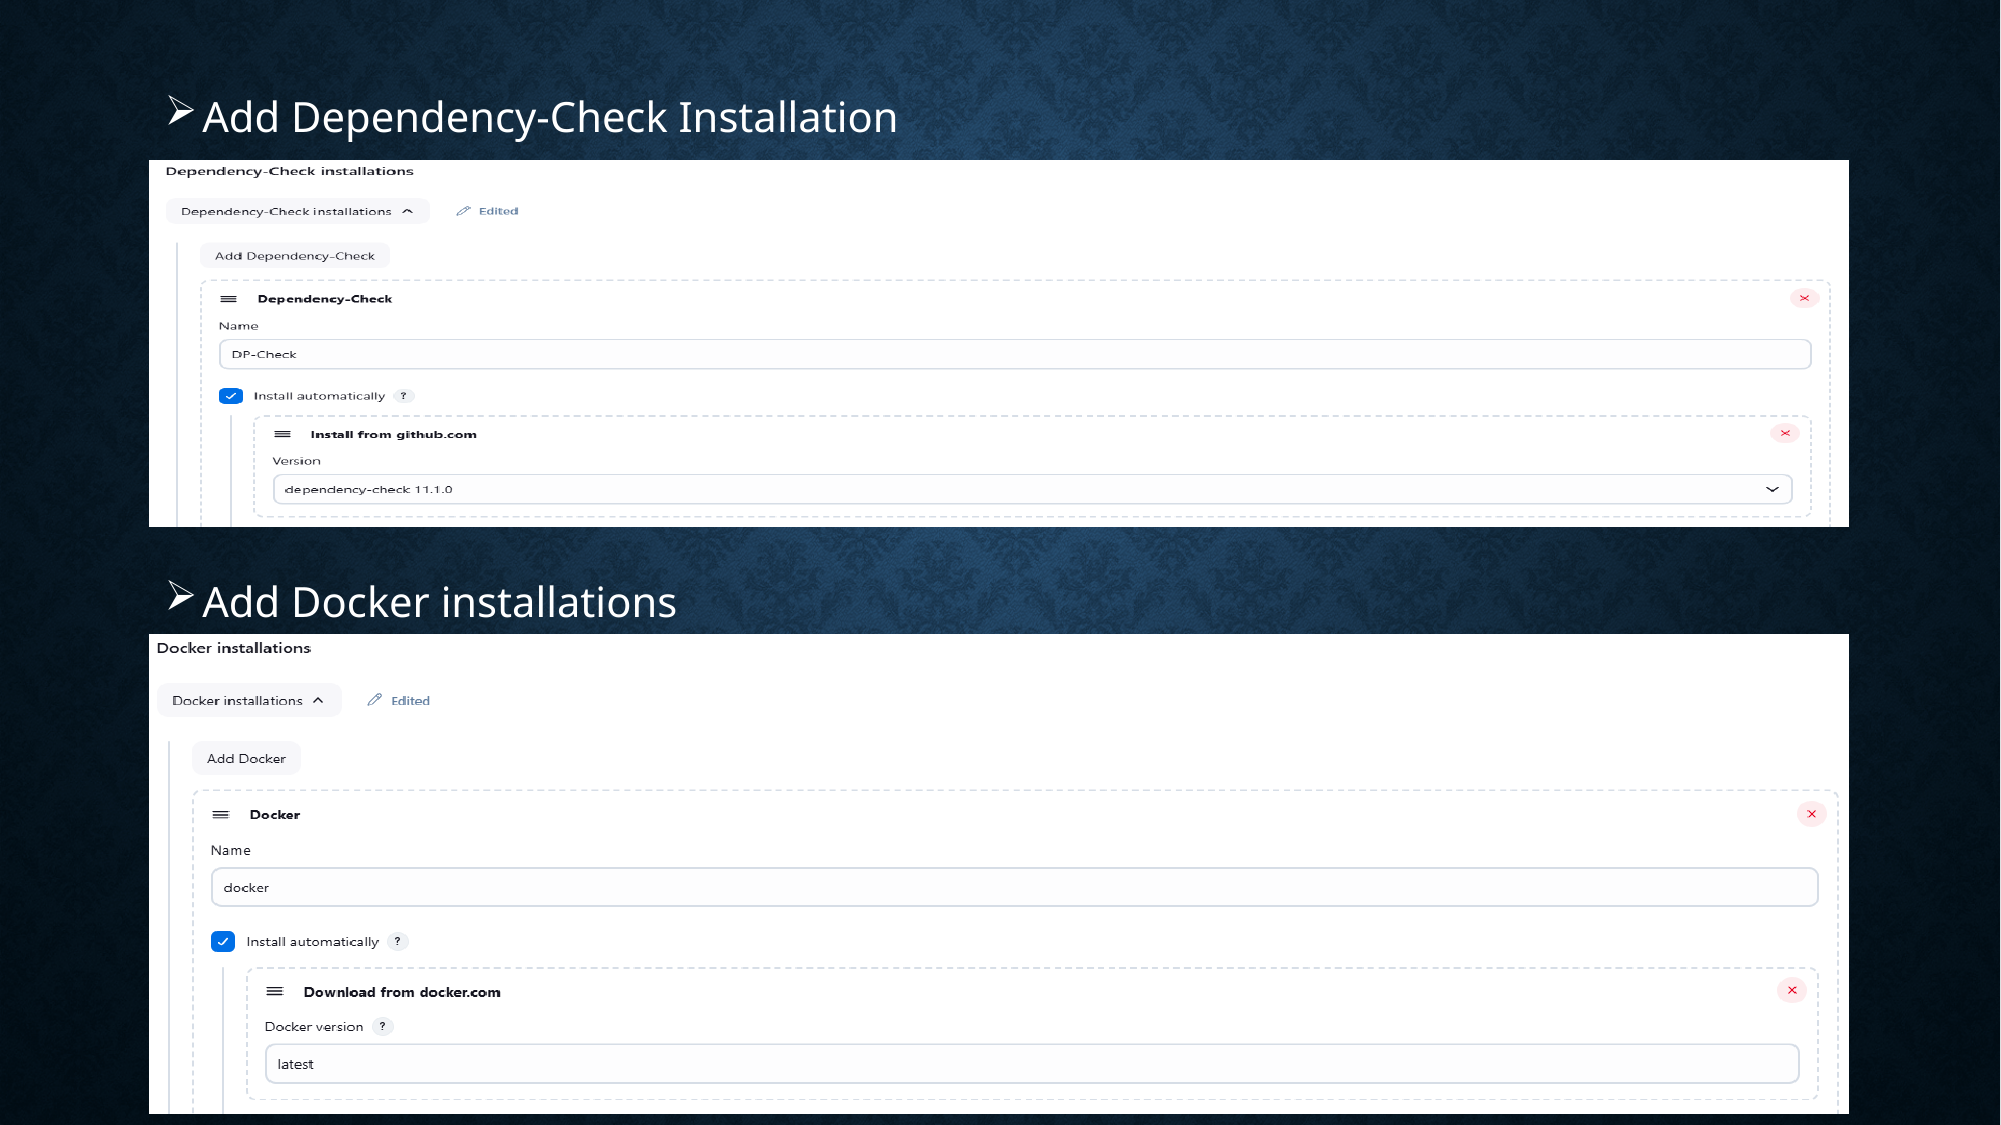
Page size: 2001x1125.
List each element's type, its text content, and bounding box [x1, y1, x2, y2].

picture [149, 634, 1849, 1115]
list Add Dependency-Check Installation Add Docker installations [149, 541, 1849, 634]
picture [149, 160, 1849, 528]
list Add Dependency-Check Installation Add Docker installations [149, 73, 1849, 160]
